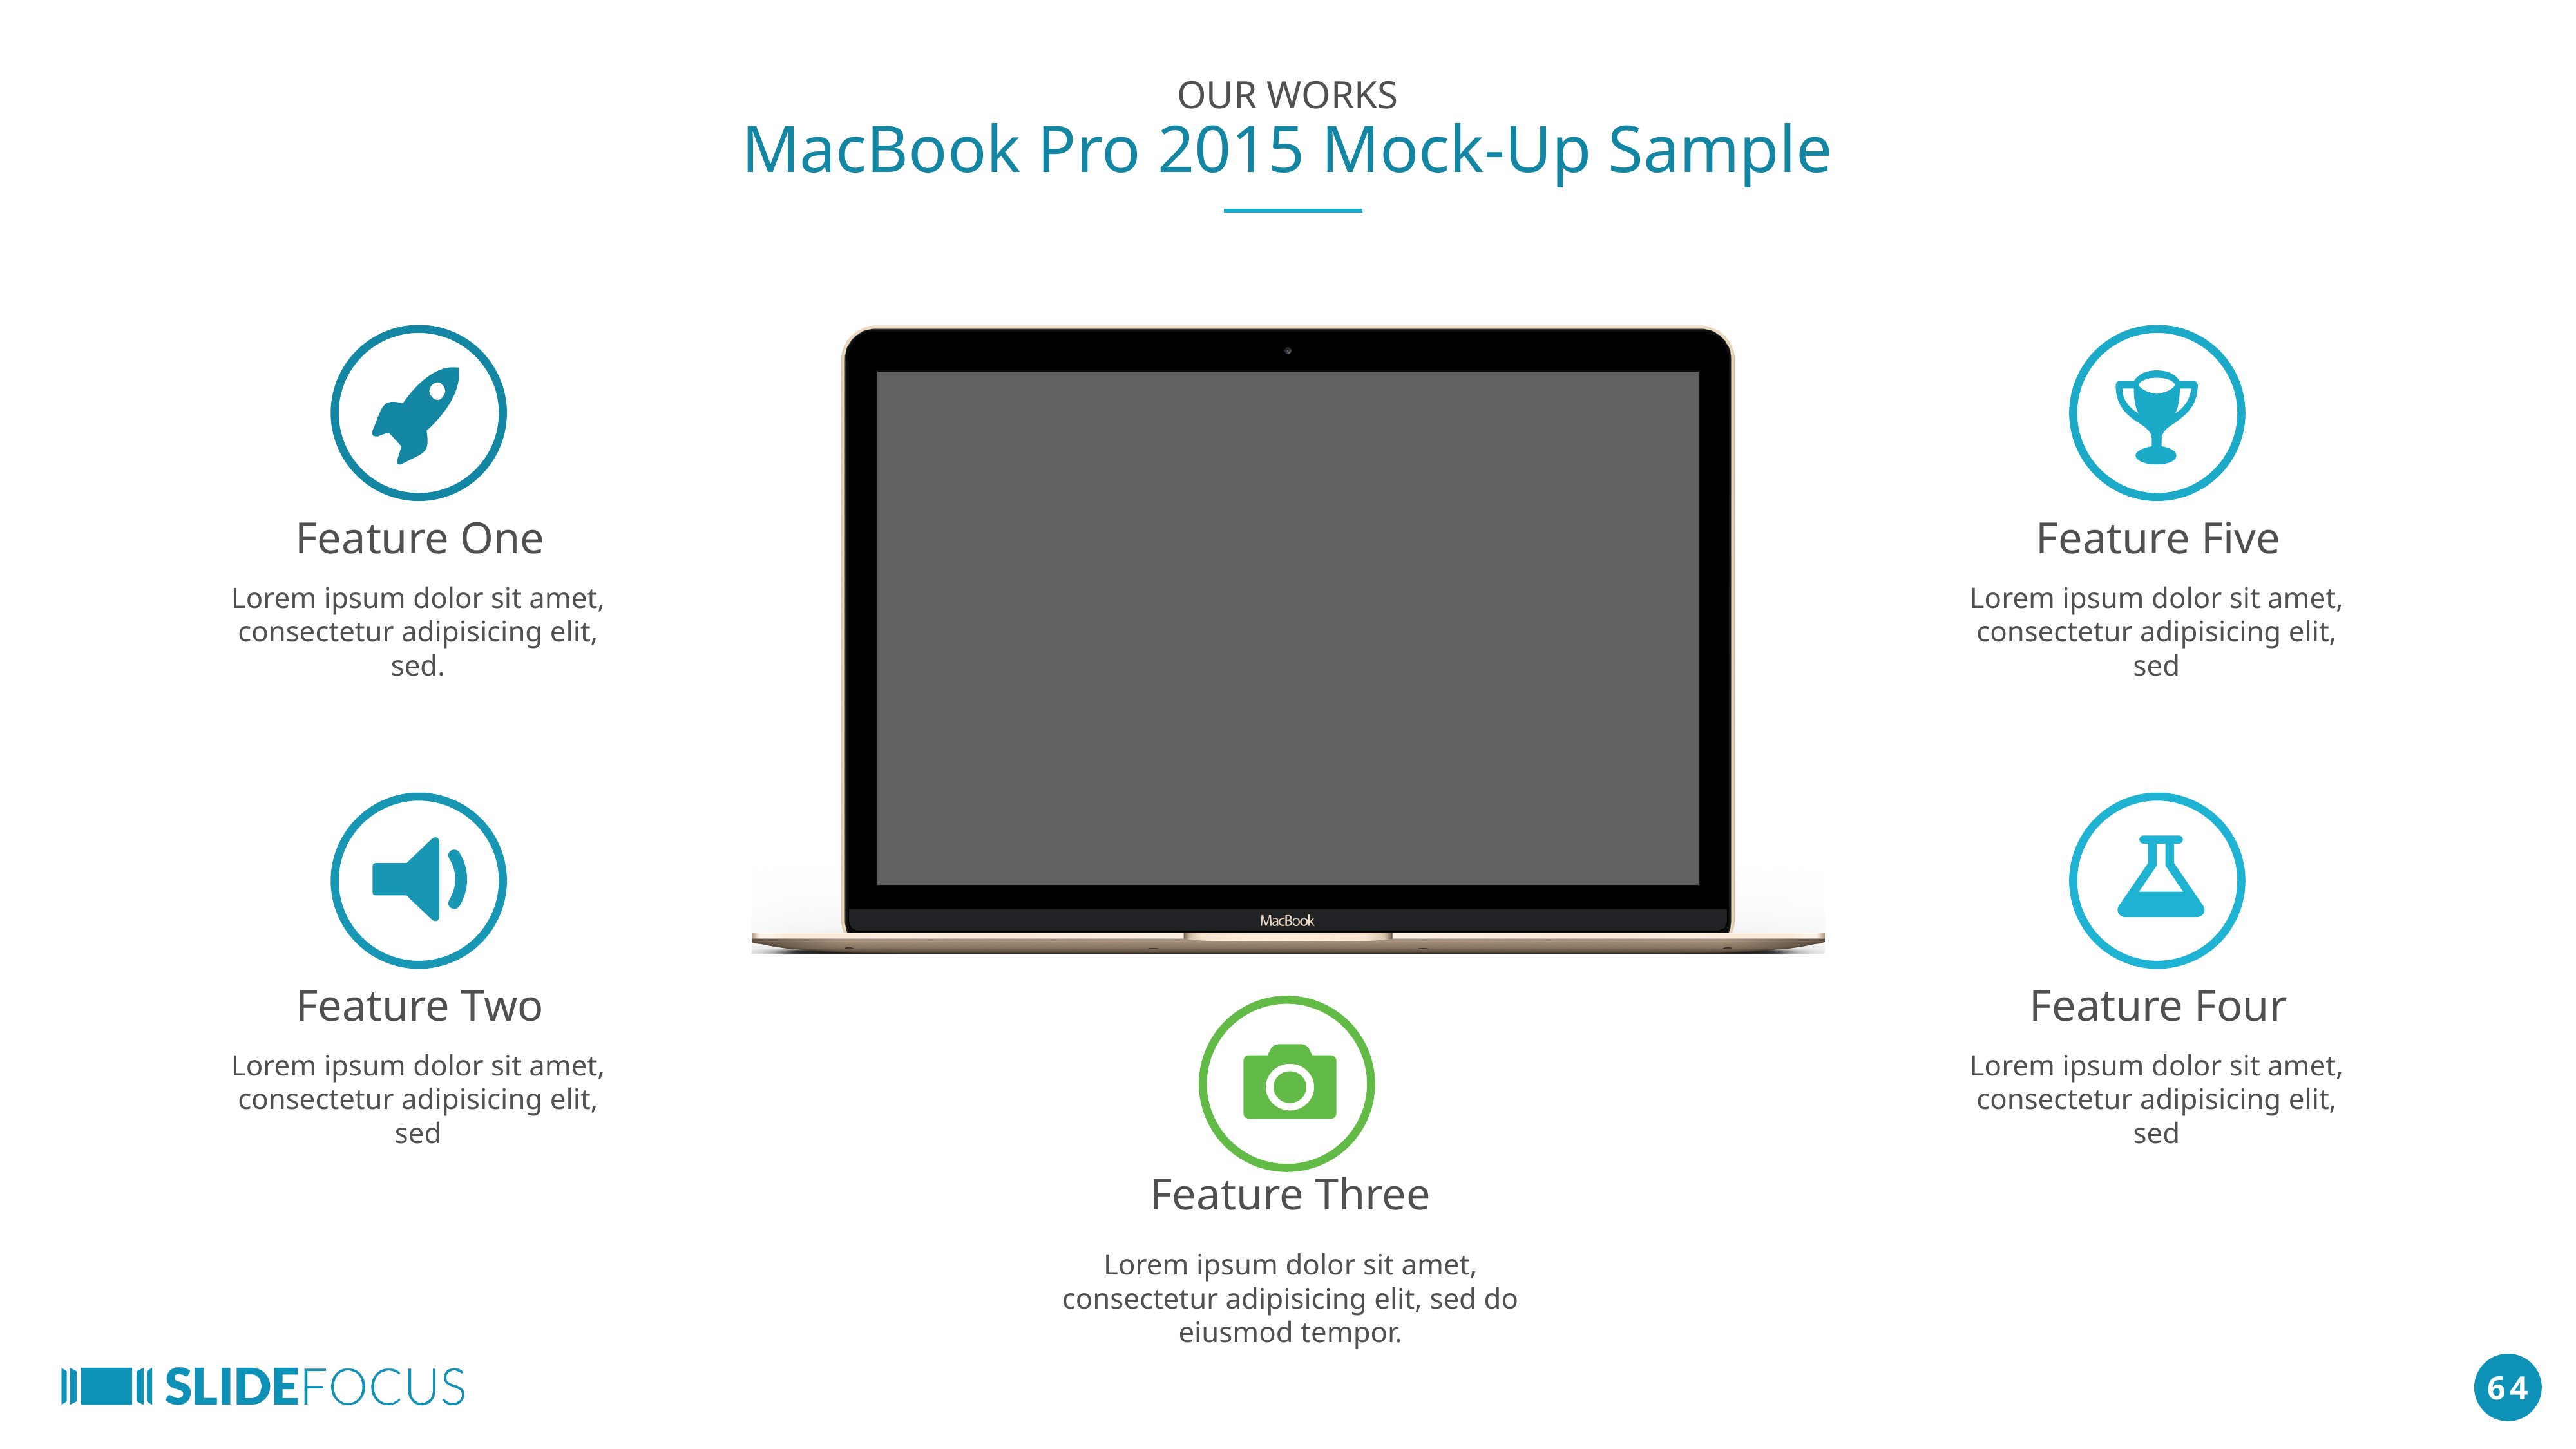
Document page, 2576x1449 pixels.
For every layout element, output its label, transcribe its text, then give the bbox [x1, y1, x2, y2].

text_box Feature One [198, 497, 642, 567]
text_box [1243, 1044, 1337, 1119]
text_box [372, 837, 440, 922]
text_box Feature Four [1937, 965, 2380, 1034]
text_box Feature Five [1937, 497, 2380, 567]
text_box [448, 849, 468, 909]
text_box [372, 367, 459, 465]
text_box Lorem ipsum dolor sit amet, consectetur adipisicing elit, sed do eiusmod tempor. [1023, 1233, 1558, 1361]
text_box Feature Two [198, 965, 642, 1034]
text_box Lorem ipsum dolor sit amet, consectetur adipisicing elit, sed [194, 1034, 642, 1162]
text_box Feature Three [1069, 1153, 1512, 1231]
text_box [2072, 328, 2242, 498]
text_box Lorem ipsum dolor sit amet, consectetur adipisicing elit, sed [1932, 1034, 2381, 1162]
picture [752, 325, 1825, 954]
text_box [334, 328, 504, 498]
text_box [2072, 796, 2242, 965]
text_box [2117, 835, 2205, 918]
text_box Lorem ipsum dolor sit amet, consectetur adipisicing elit, sed [1932, 567, 2381, 694]
text_box OUR WORKS MacBook Pro 2015 Mock-Up Sample [732, 71, 1844, 191]
text_box [334, 796, 504, 965]
text_box [2115, 370, 2198, 465]
text_box [1202, 999, 1371, 1169]
picture [30, 1340, 497, 1434]
text_box Lorem ipsum dolor sit amet, consectetur adipisicing elit, sed. [194, 567, 642, 694]
